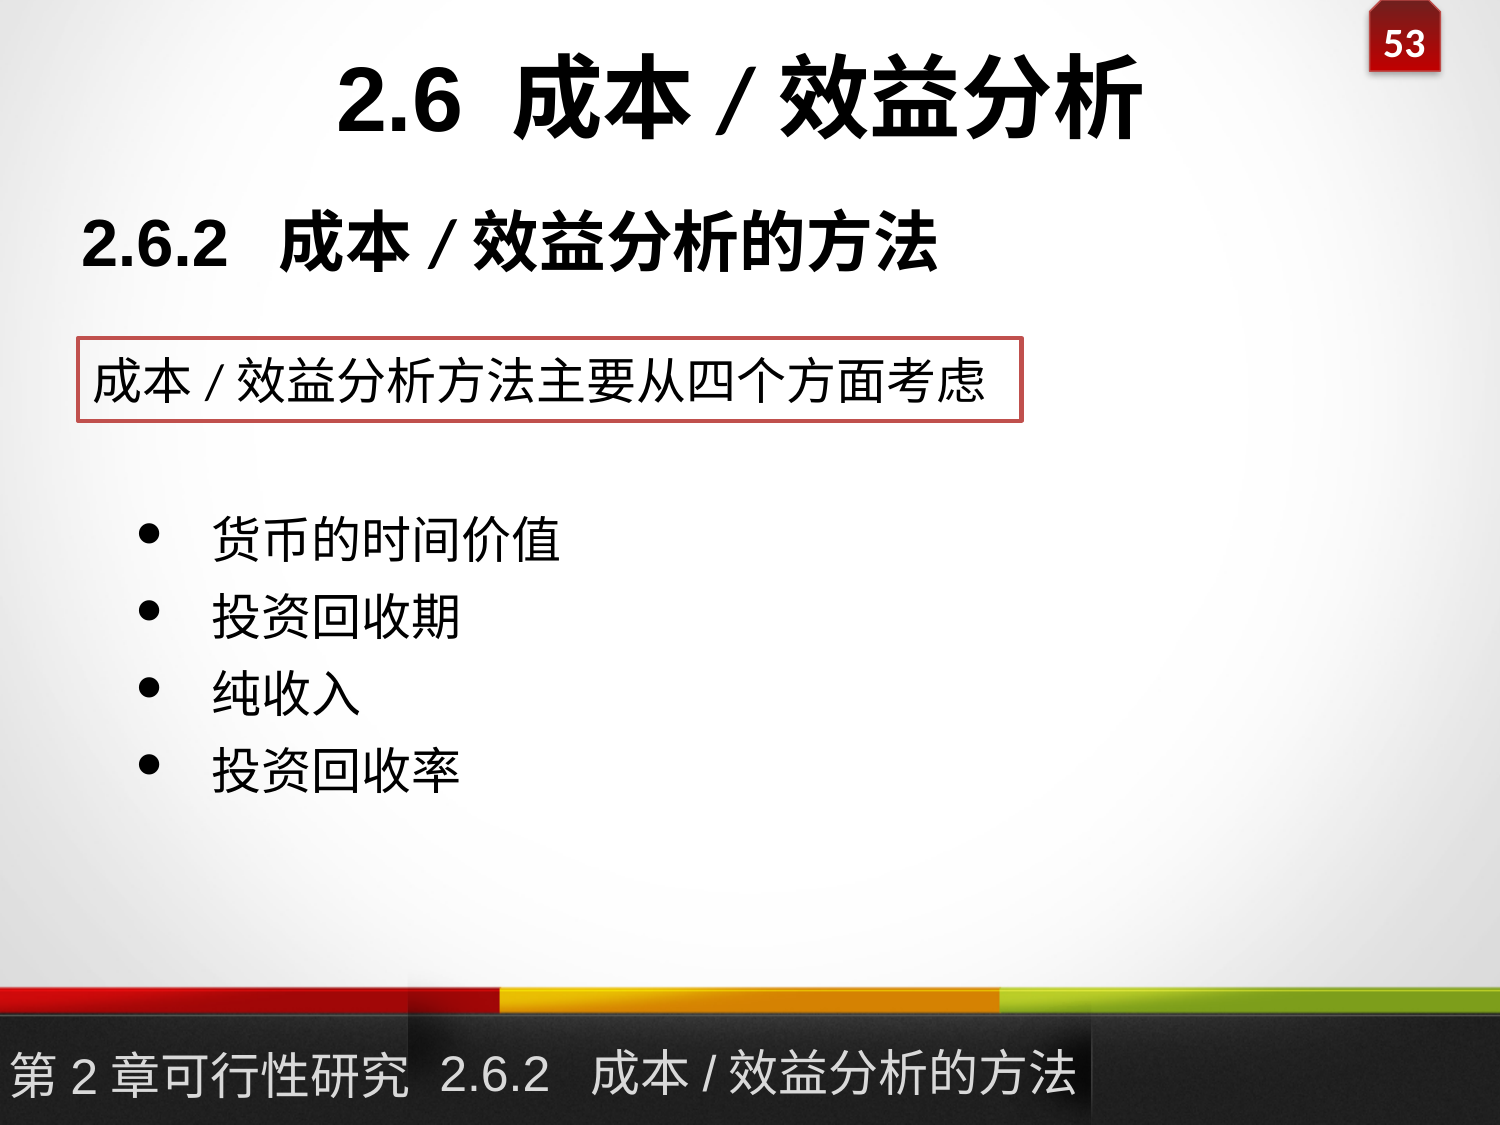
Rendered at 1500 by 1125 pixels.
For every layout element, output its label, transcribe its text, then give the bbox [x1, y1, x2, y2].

text_box 货币的时间价值 投资回收期 纯收入 投资回收率 [121, 483, 1361, 807]
text_box 成本/效益分析方法主要从四个方面考虑 [76, 336, 1024, 423]
text_box 2.6.2 成本/效益分析的方法 [64, 191, 988, 289]
text_box 2.6.2 成本/效益分析的方法 [407, 1032, 1111, 1111]
picture [0, 0, 1500, 1125]
text_box 第2章可行性研究 [0, 1035, 437, 1114]
title 2.6 成本/效益分析 [65, 1, 1416, 189]
